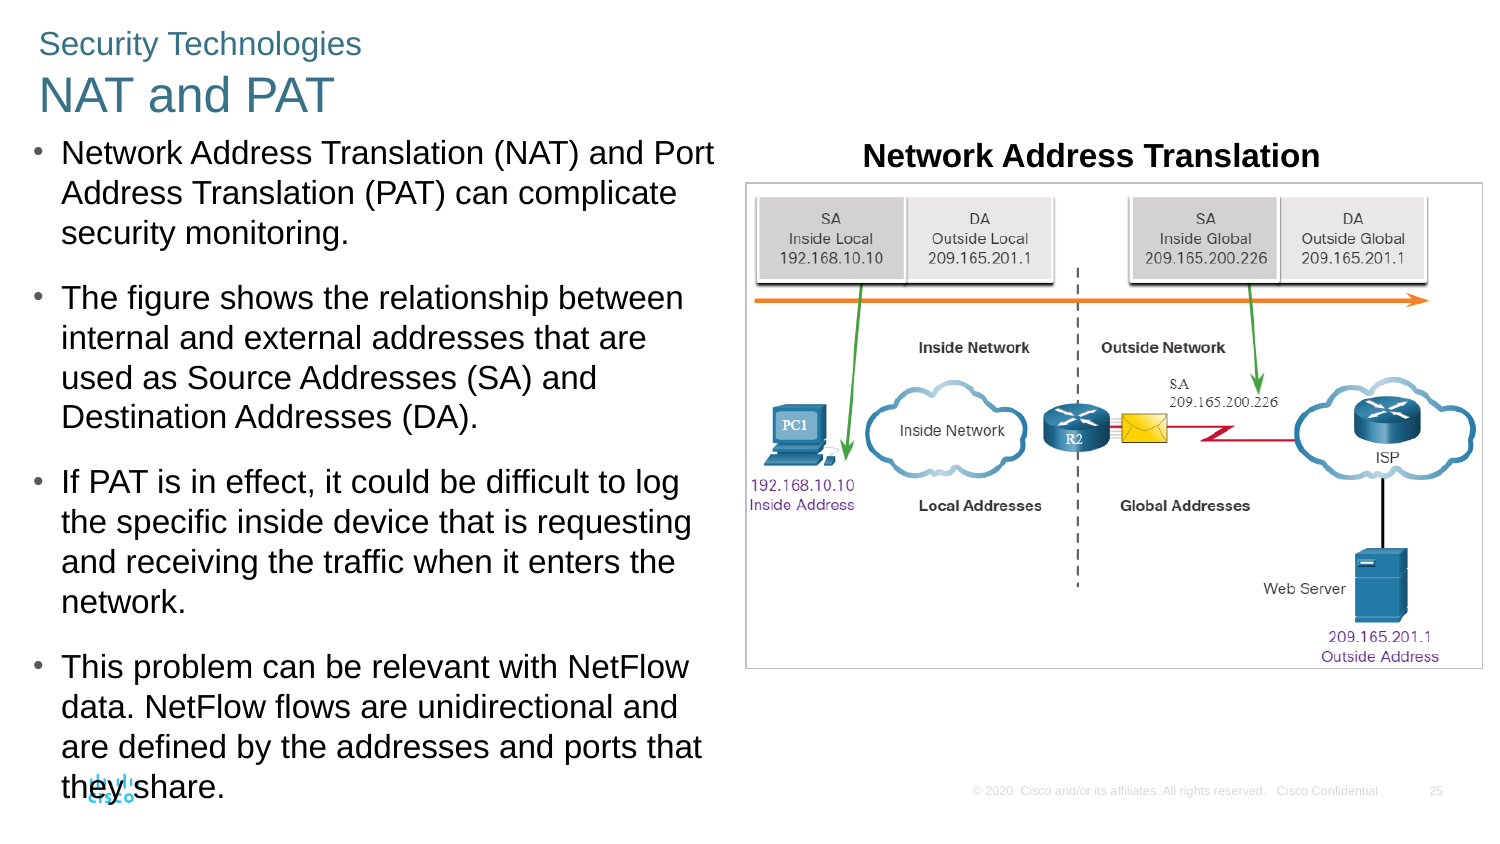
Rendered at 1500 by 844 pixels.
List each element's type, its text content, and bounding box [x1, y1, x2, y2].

text_box Security Technologies NAT and PAT [23, 10, 1500, 135]
picture [746, 183, 1482, 669]
list Network Address Translation (NAT) and Port Address Translation (PAT) can complicate security monitoring. The figure shows the relationship between internal and external addresses that are used as Source Addresses (SA) and Destination Addresses (DA). If PAT is in effect, it could be difficult to log the specific inside device that is requesting and receiving the traffic when it enters the network. This problem can be relevant with NetFlow data. NetFlow flows are unidirectional and are defined by the addresses and ports that they share. [18, 123, 747, 817]
text_box Network Address Translation [848, 126, 1337, 181]
